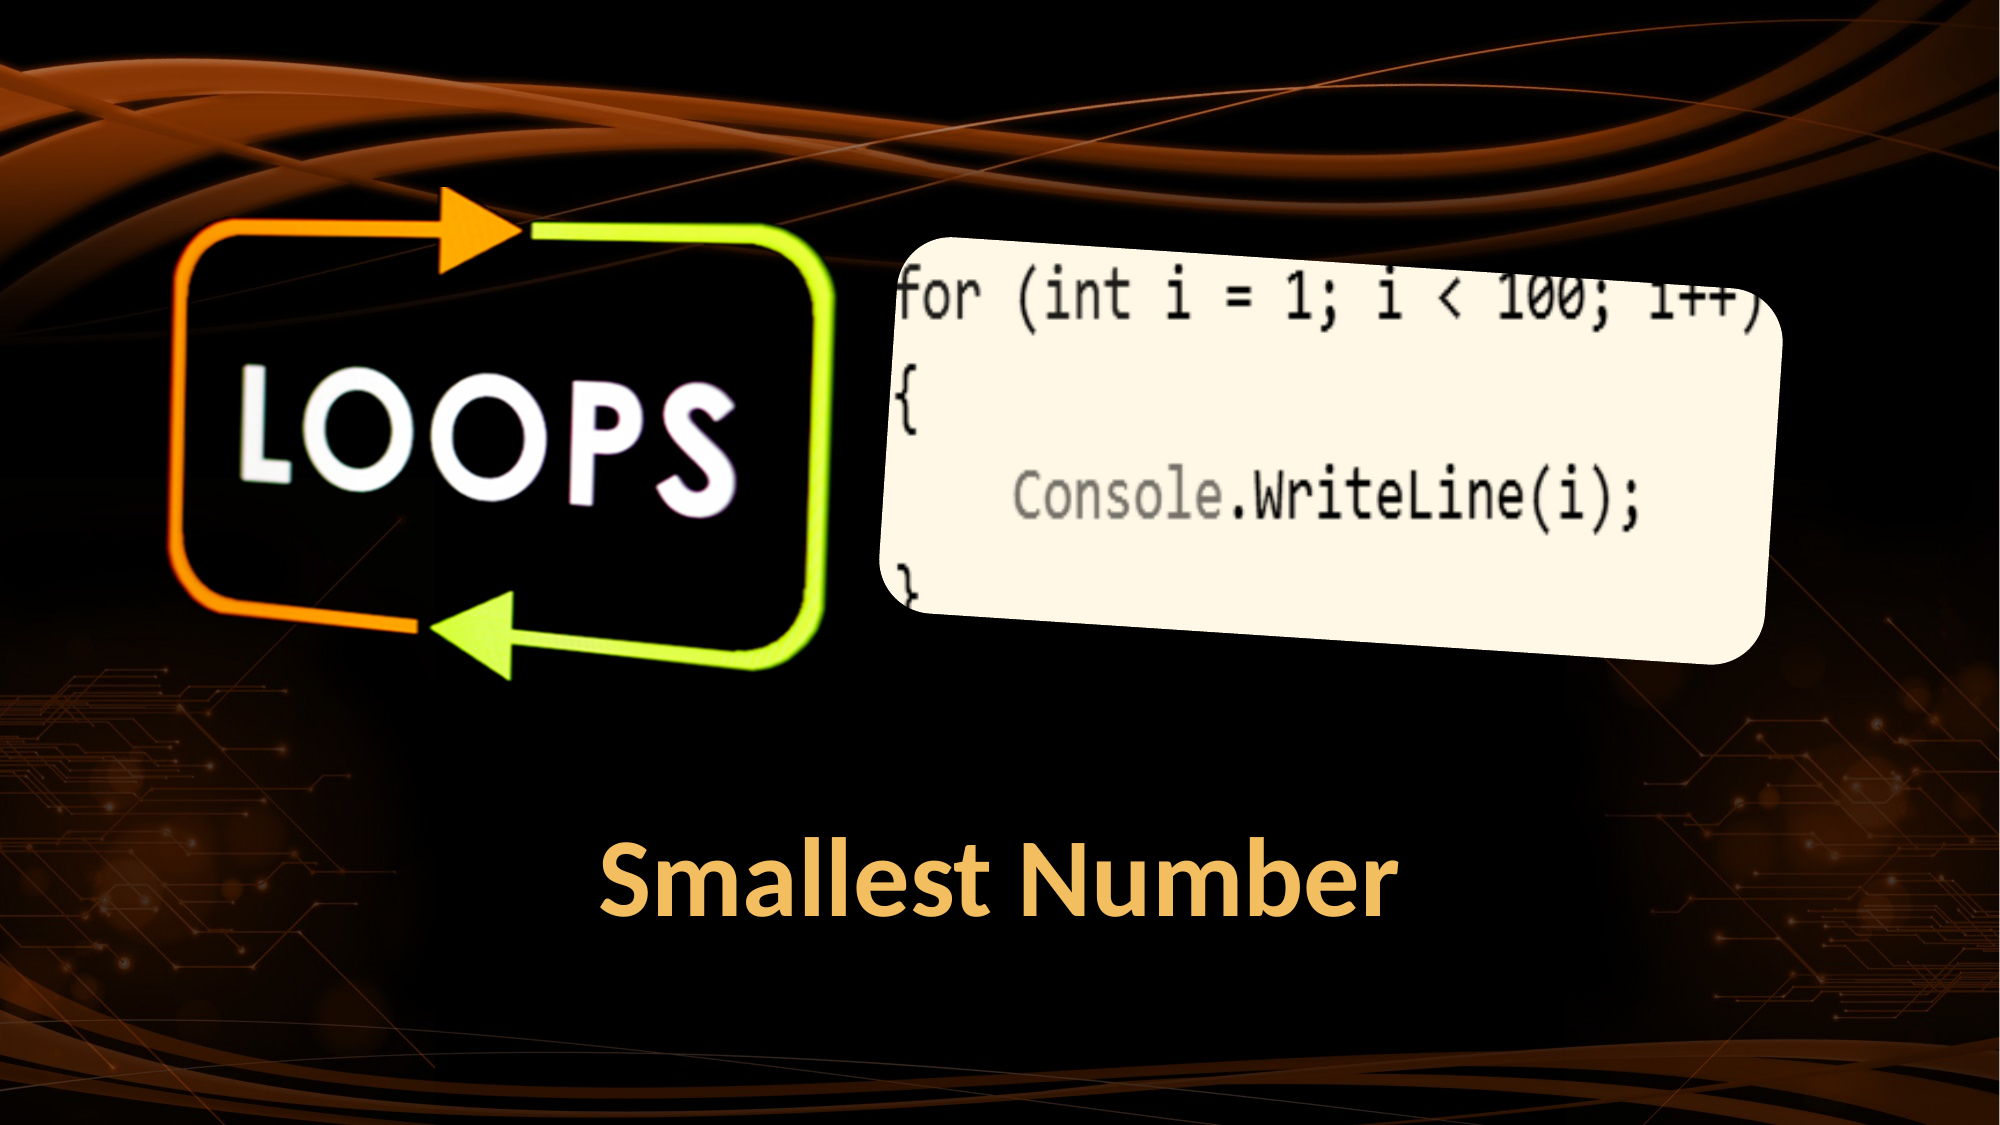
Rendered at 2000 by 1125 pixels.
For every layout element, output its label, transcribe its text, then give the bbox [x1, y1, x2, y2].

picture [0, 0, 2000, 1125]
title Smallest Number [149, 812, 1850, 948]
